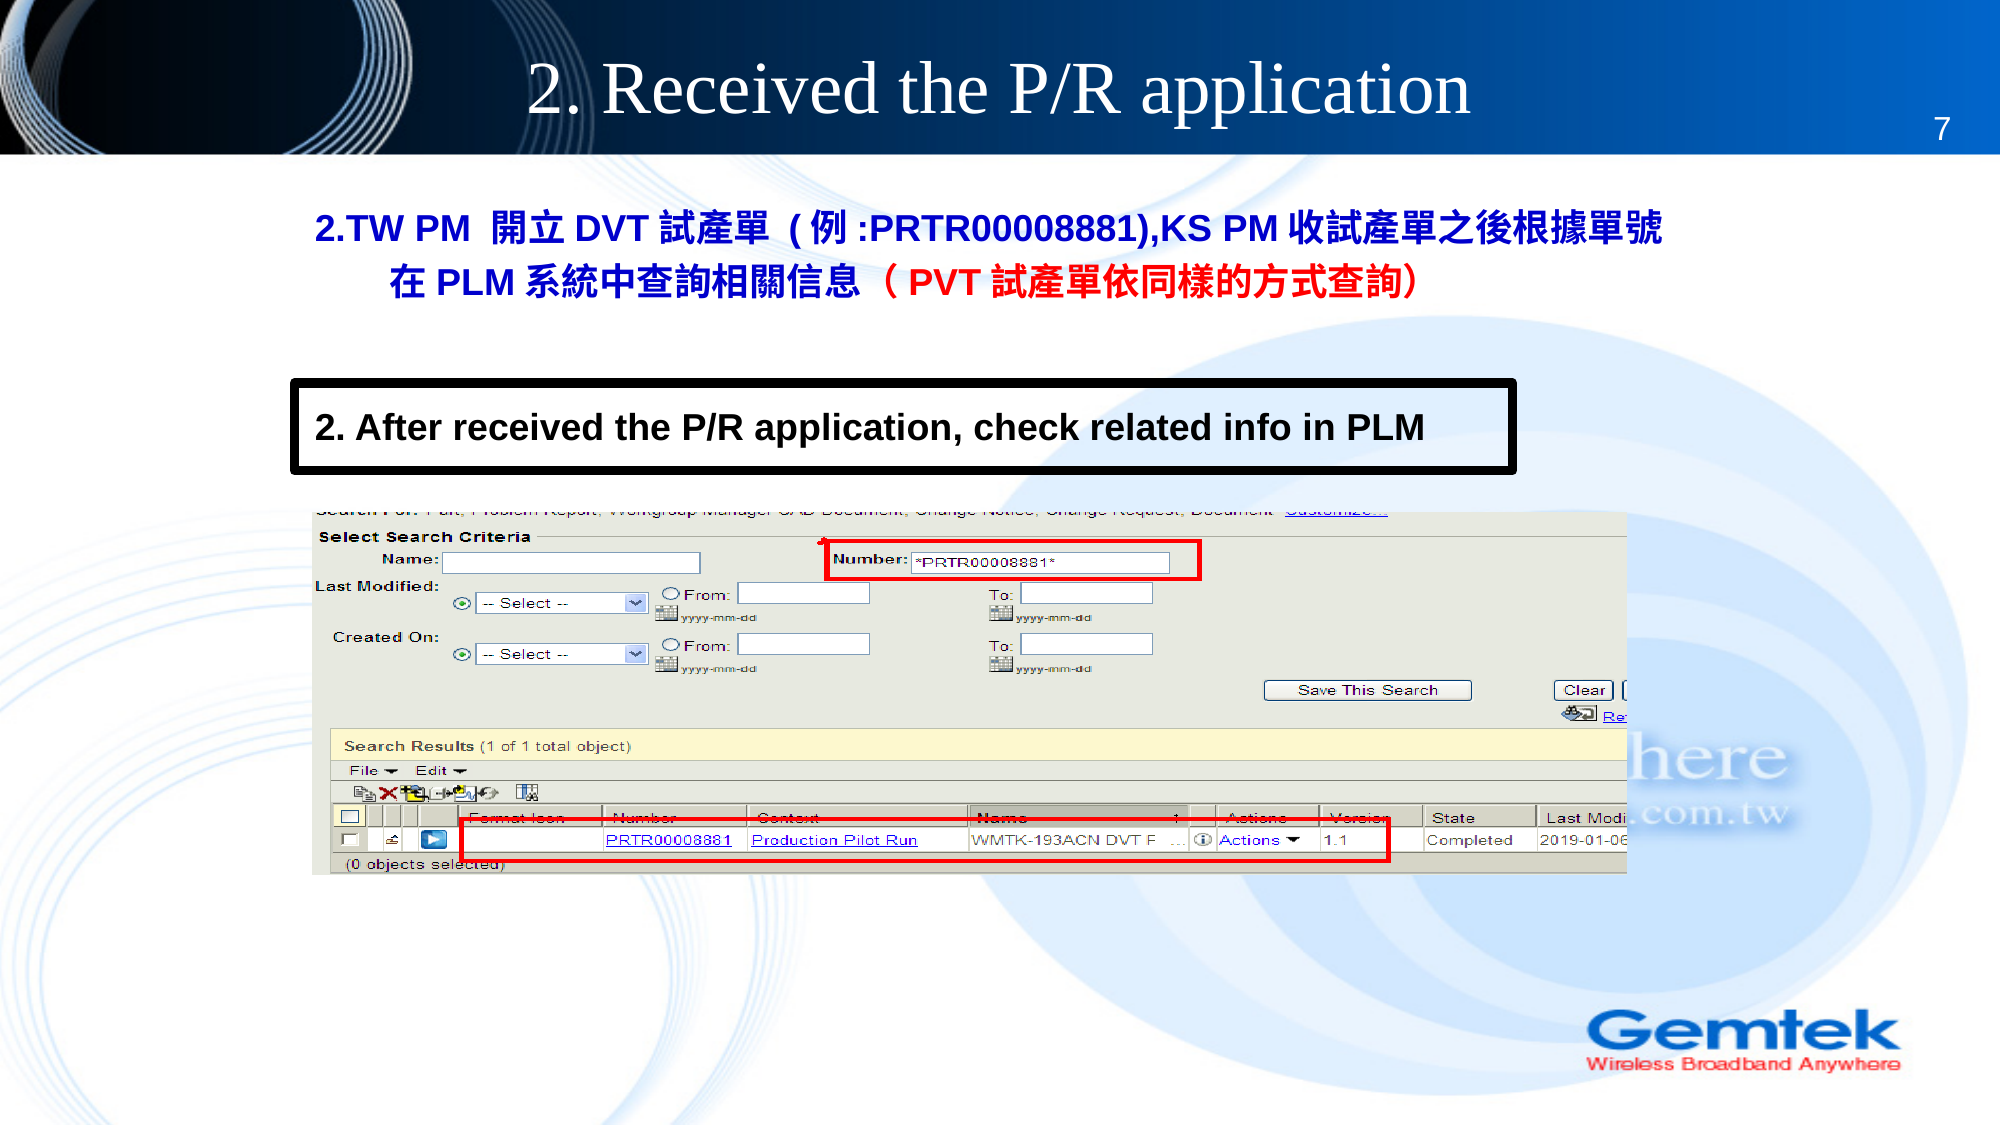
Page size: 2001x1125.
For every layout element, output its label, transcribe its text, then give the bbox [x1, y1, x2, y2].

slide_number 7 [1866, 99, 1967, 151]
title 2. Received the P/R application [249, 0, 1750, 150]
text_box [294, 383, 1513, 471]
text_box 2.TW PM 開立DVT試產單 (例:PRTR00008881),KS PM收試產單之後根據單號在PLM系統中查詢相關信息（PVT試產單依同樣的方式查詢） 2. After received the P/R application, check related info in PLM [299, 187, 1713, 456]
picture [0, 0, 2000, 1125]
